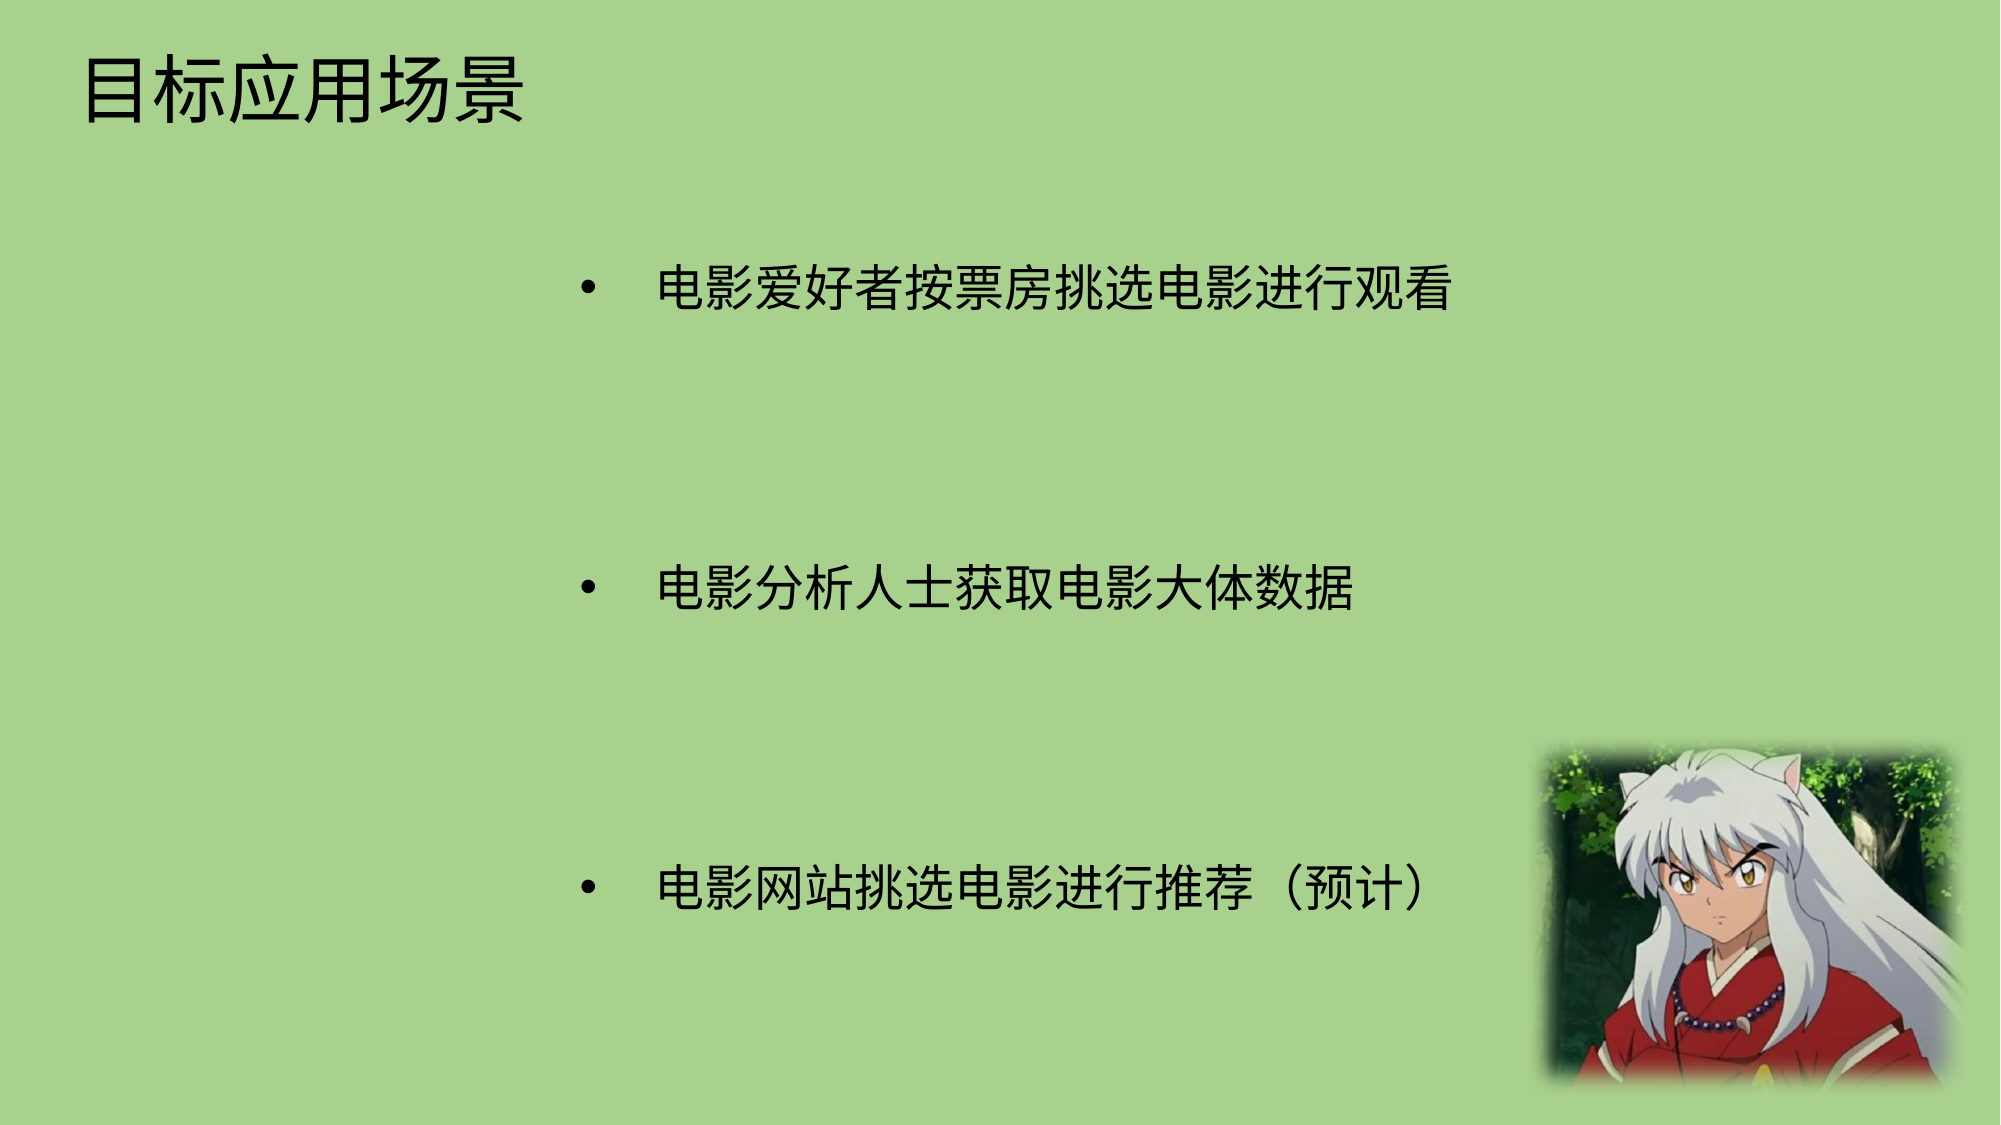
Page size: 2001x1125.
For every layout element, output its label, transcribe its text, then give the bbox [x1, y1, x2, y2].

text_box 电影爱好者按票房挑选电影进行观看 电影分析人士获取电影大体数据 电影网站挑选电影进行推荐（预计） [564, 248, 1483, 924]
picture [1525, 734, 1970, 1097]
text_box 目标应用场景 [63, 34, 634, 140]
